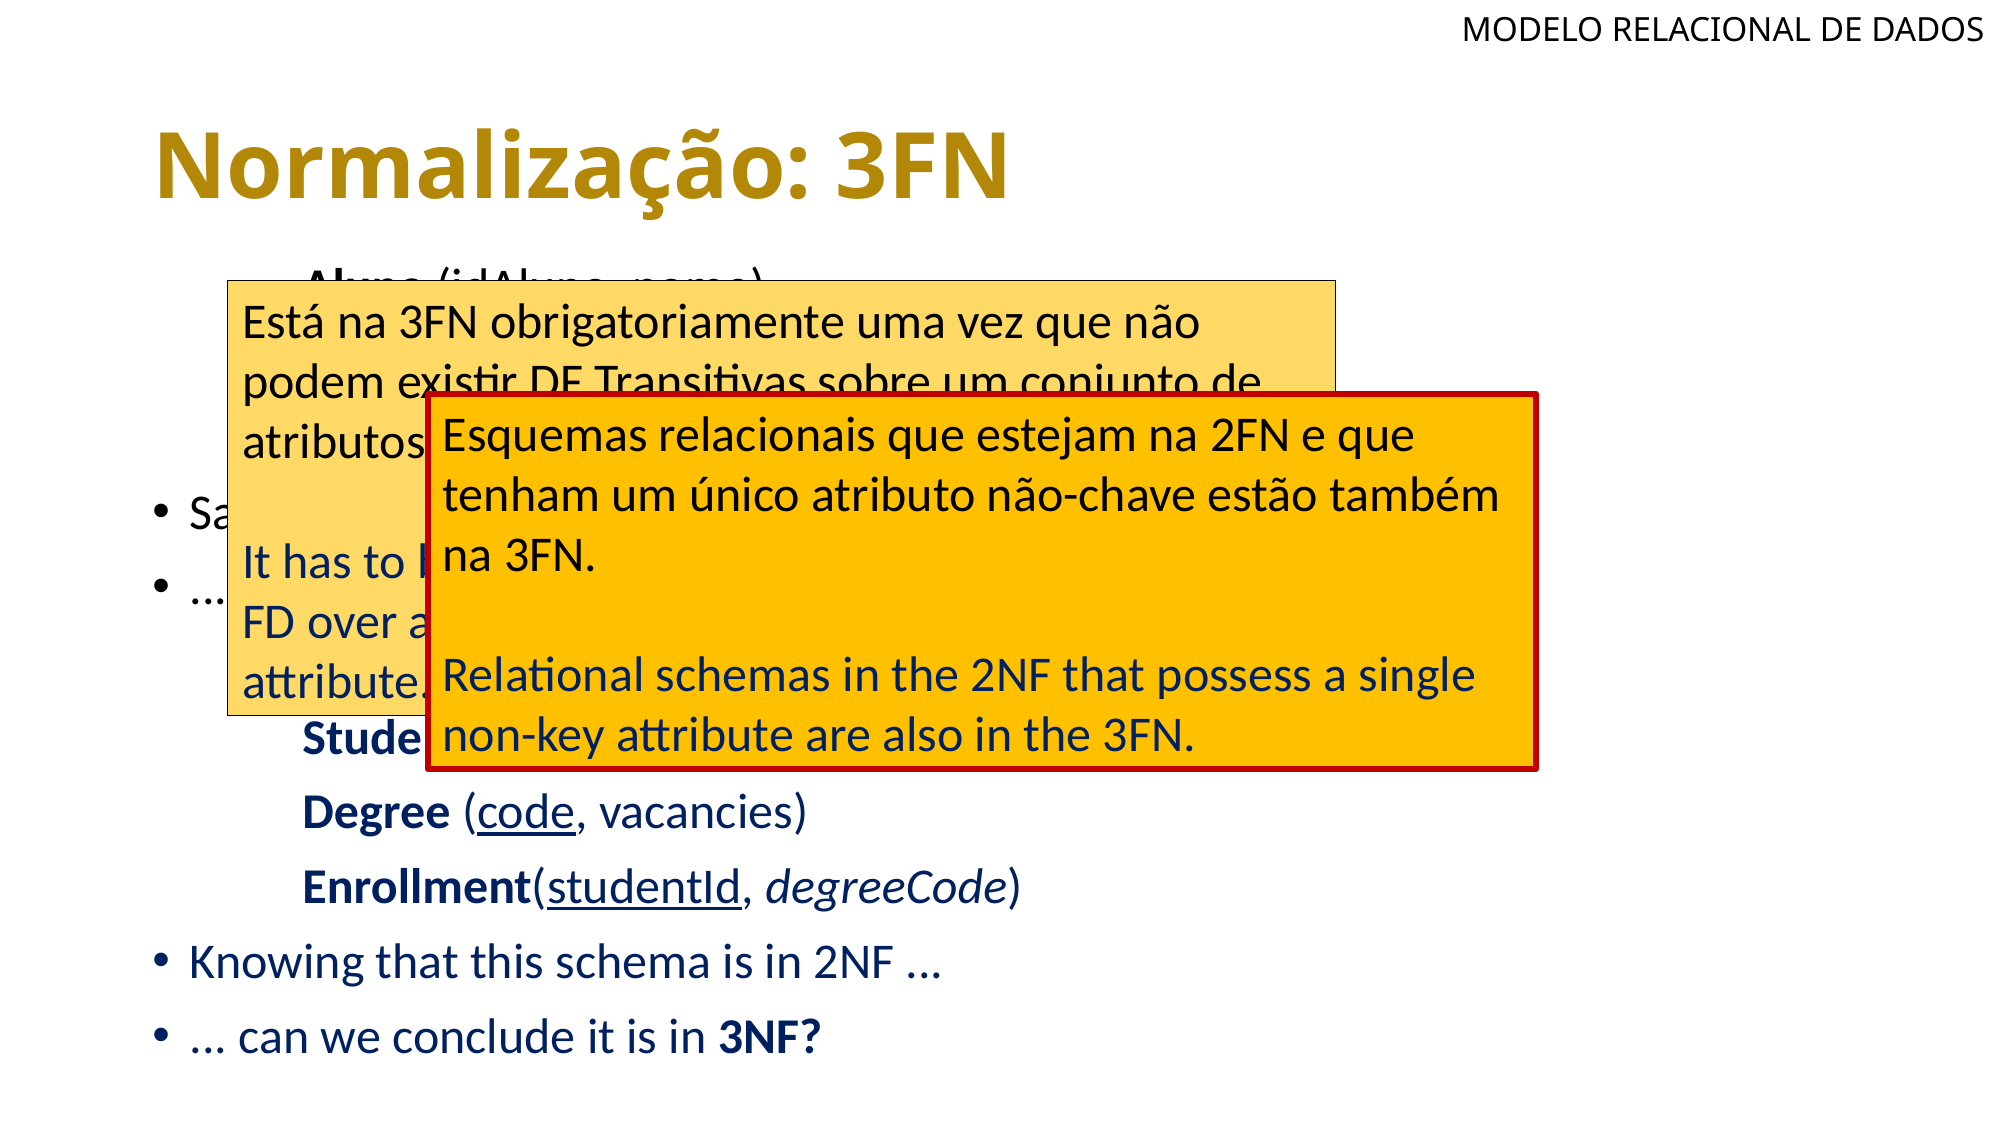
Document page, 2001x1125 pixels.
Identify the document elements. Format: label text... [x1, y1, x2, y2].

text_box Está na 3FN obrigatoriamente uma vez que não podem existir DF Transitivas sobre um conjunto de atributos não-chave com um único atributo It has to be since it is not possible to have Transitive FD over a set of non-key attributes with a single attribute. [227, 280, 1336, 716]
text_box Esquemas relacionais que estejam na 2FN e que tenham um único atributo não-chave estão também na 3FN. Relational schemas in the 2NF that possess a single non-key attribute are also in the 3FN. [427, 394, 1537, 769]
title Normalização: 3FN [137, 59, 1863, 245]
text_box MODELO RELACIONAL DE DADOS [1303, 0, 2000, 56]
list Aluno (idAluno, nome) Curso (codigo, vagas) Matricula (idAluno, codigoCurso) Sabendo que este esquema relacional está na 2FN ... ... podemo concluir que está na 3FN? Student(studentId, name) Degree (code, vacancies) Enrollment(studentId, degreeCode) Knowing that this schema is in 2NF ... ... can we conclude it is in 3NF? [137, 245, 1863, 960]
